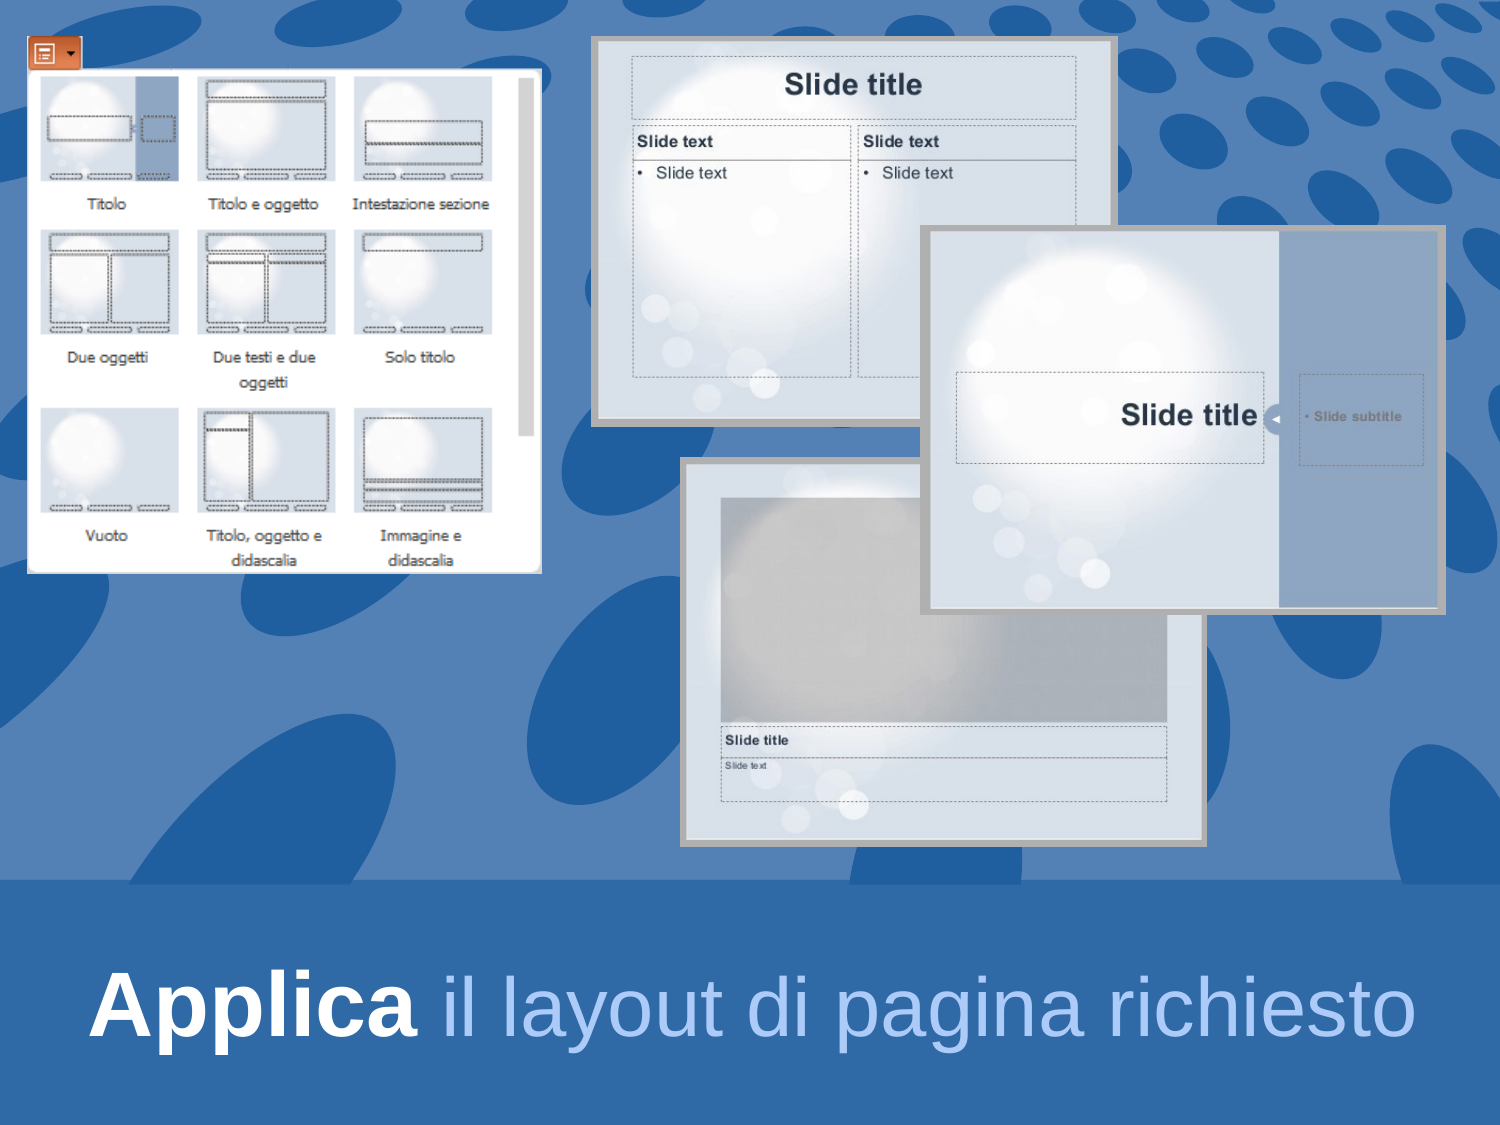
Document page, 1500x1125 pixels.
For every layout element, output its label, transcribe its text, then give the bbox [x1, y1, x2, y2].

picture [27, 36, 542, 575]
title Applica il layout di pagina richiesto [29, 911, 1476, 1088]
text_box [591, 36, 1446, 848]
